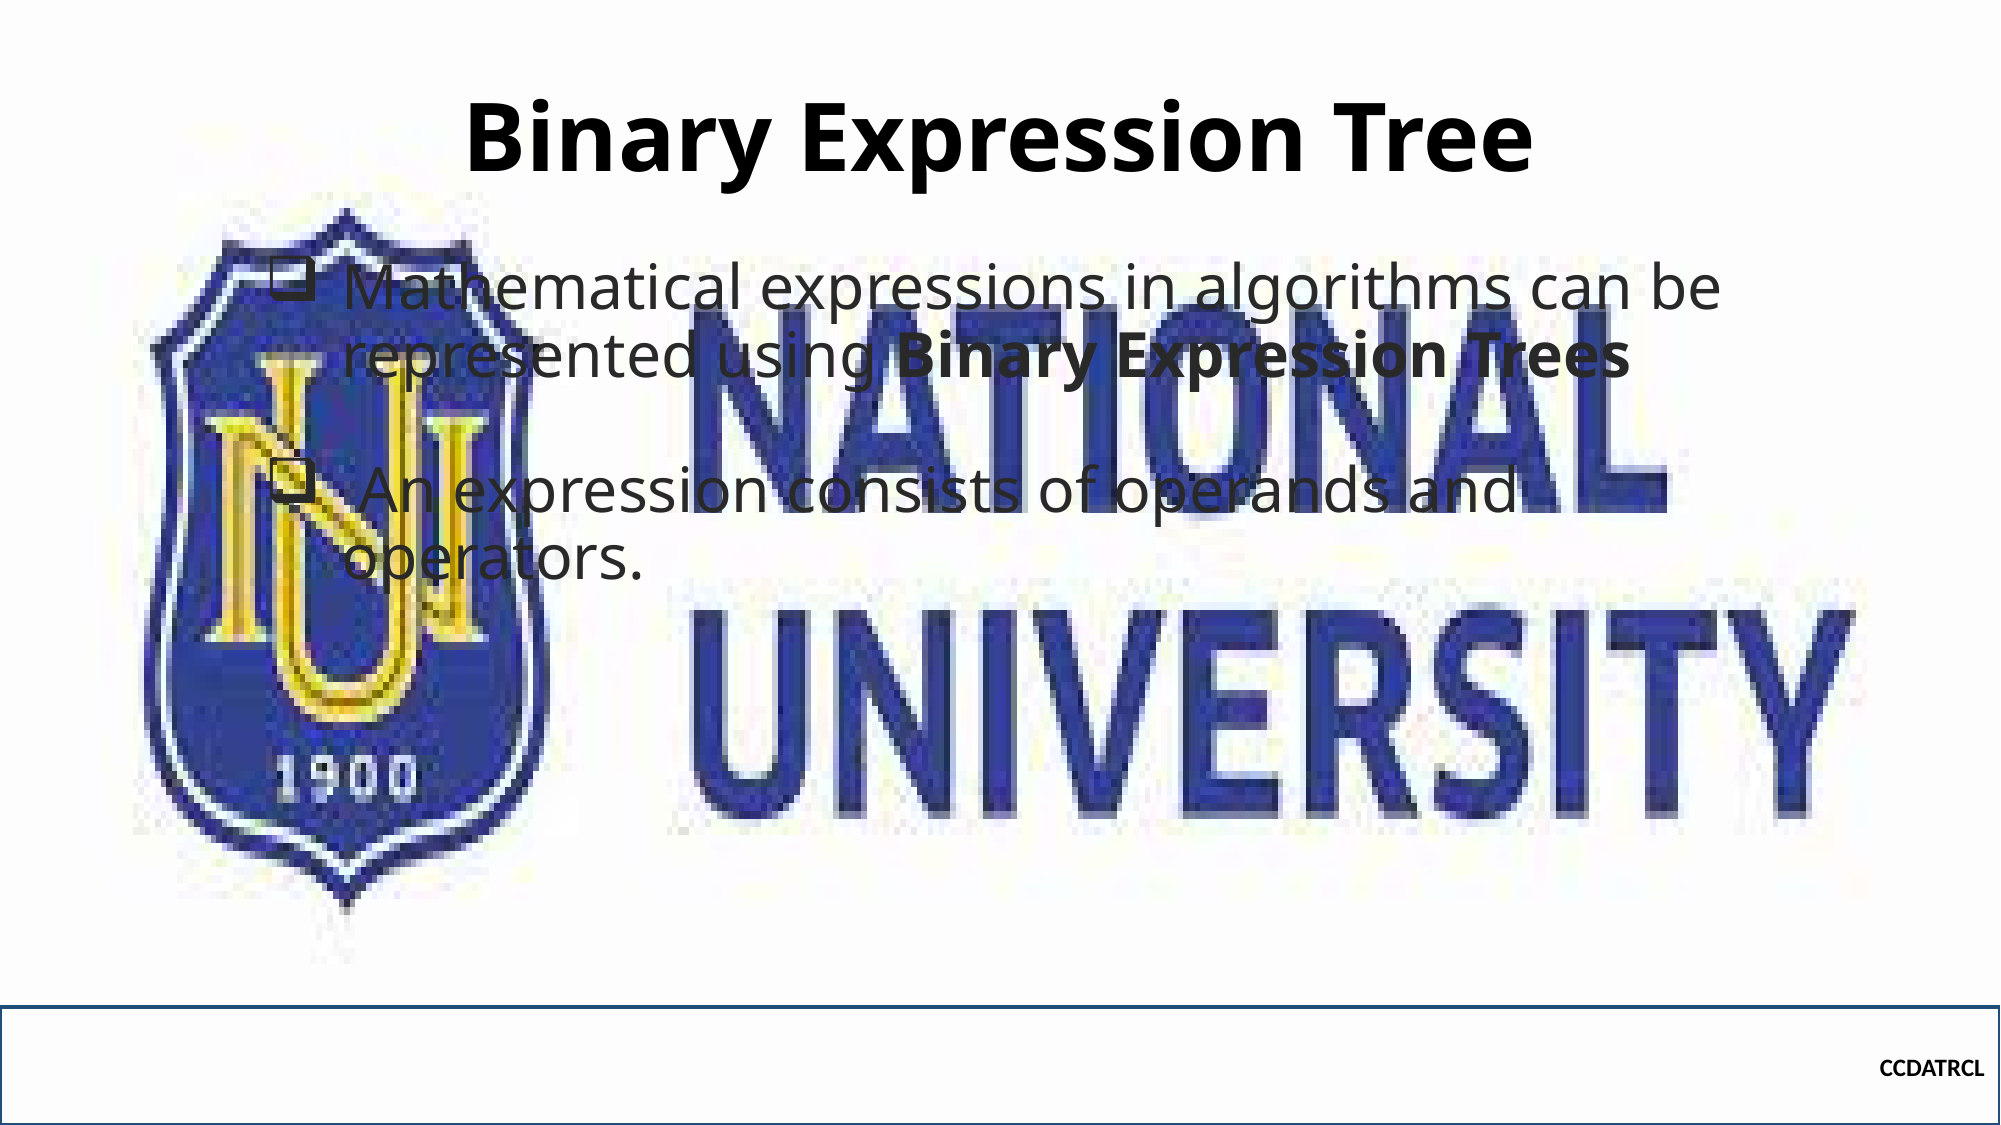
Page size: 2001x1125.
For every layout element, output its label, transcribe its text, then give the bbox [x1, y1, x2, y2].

text_box Mathematical expressions in algorithms can be represented using Binary Expression Trees An expression consists of operands and operators. [249, 248, 1750, 953]
picture [0, 0, 2000, 1007]
footer CCDATRCL [0, 1007, 2000, 1125]
title Binary Expression Tree [249, 81, 1750, 200]
